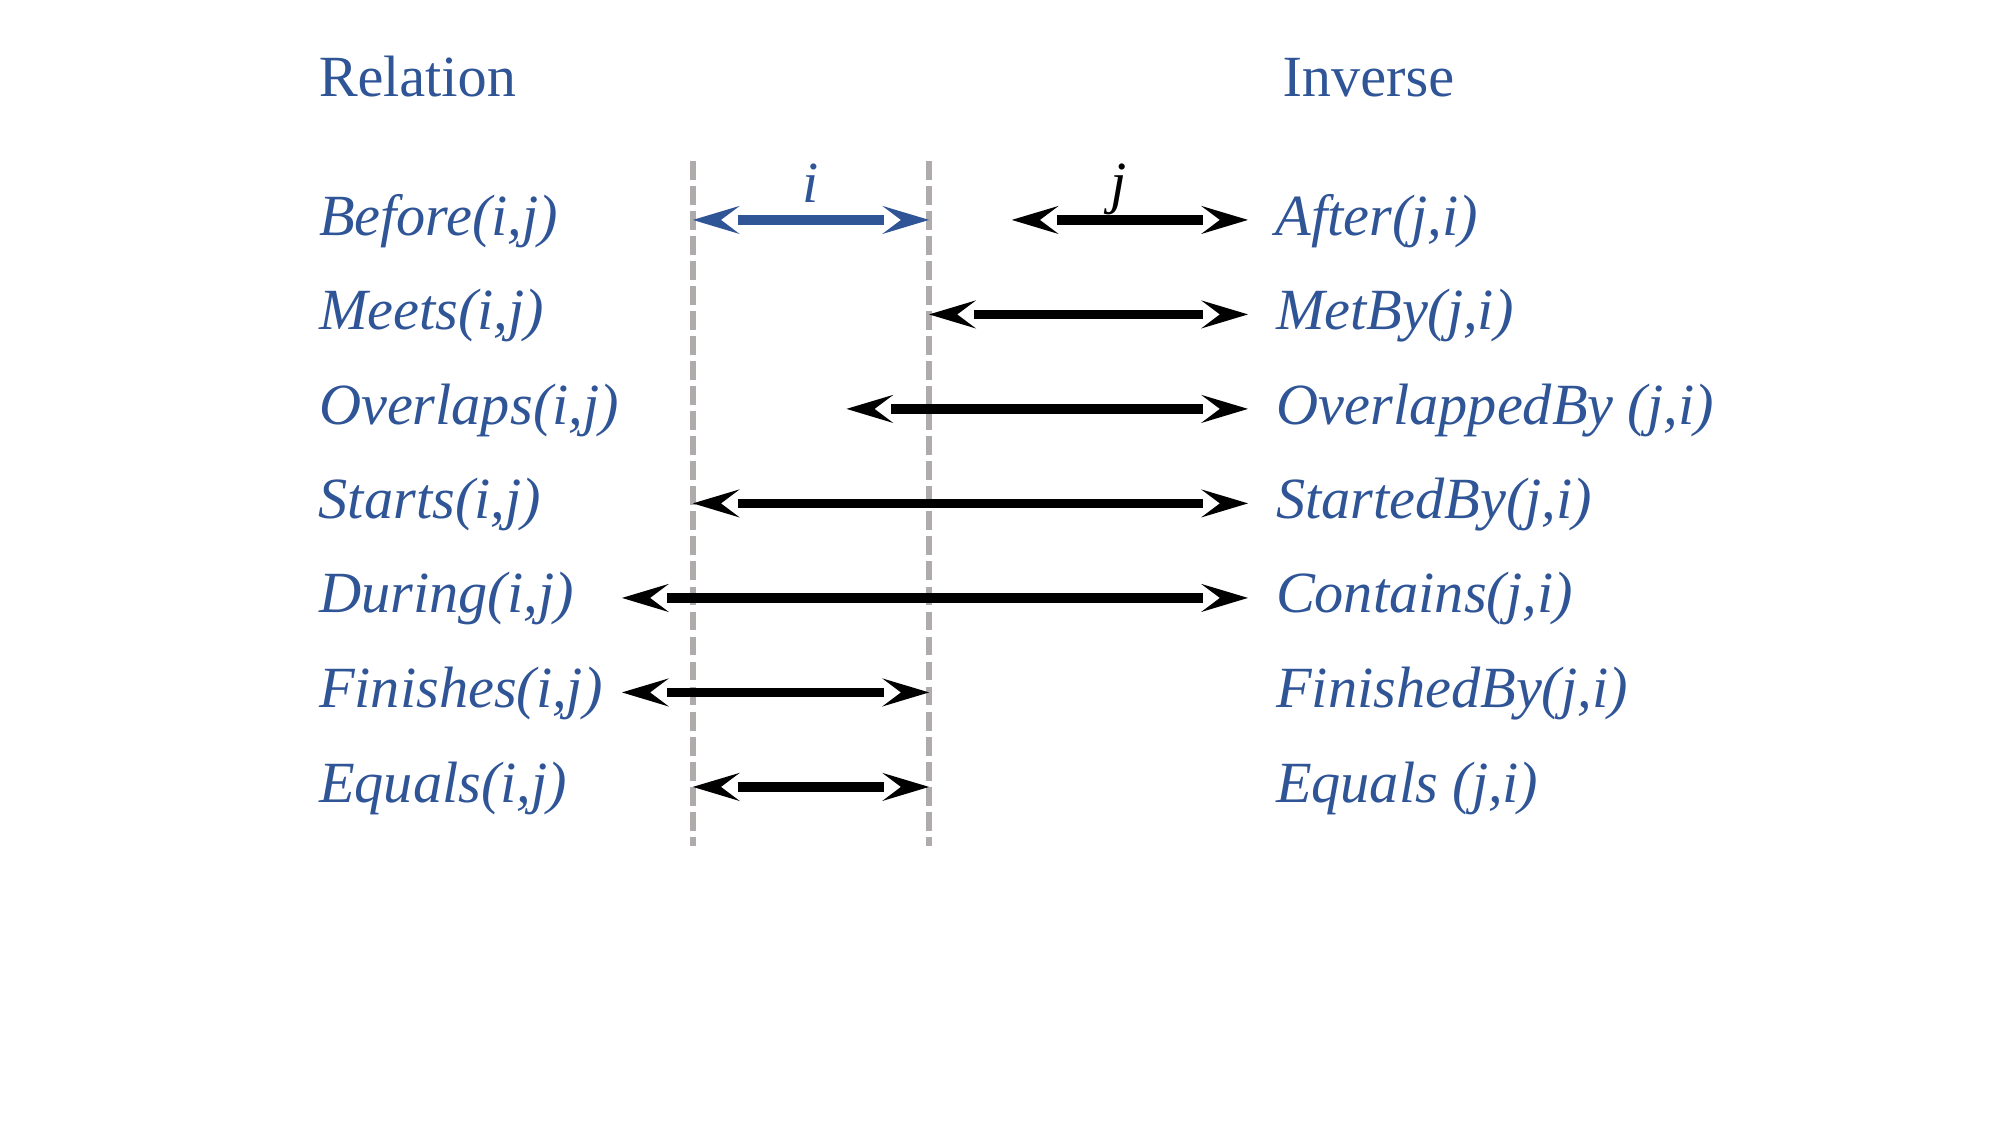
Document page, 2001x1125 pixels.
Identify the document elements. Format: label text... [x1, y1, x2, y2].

text_box Starts(i,j) [304, 453, 557, 538]
text_box StartedBy(j,i) [1261, 453, 1608, 538]
text_box MetBy(j,i) [1261, 264, 1529, 349]
text_box FinishedBy(j,i) [1261, 642, 1643, 727]
text_box Finishes(i,j) [304, 642, 618, 727]
text_box OverlappedBy (j,i) [1262, 358, 1729, 444]
text_box Equals (j,i) [1261, 736, 1554, 822]
text_box Meets(i,j) [304, 264, 560, 349]
text_box Relation [304, 30, 532, 116]
text_box i [787, 137, 834, 219]
text_box Contains(j,i) [1261, 546, 1588, 632]
text_box Inverse [1267, 30, 1470, 116]
text_box After(j,i) [1261, 169, 1494, 255]
text_box Before(i,j) [304, 169, 574, 255]
text_box j [1095, 137, 1142, 219]
text_box Overlaps(i,j) [304, 358, 635, 444]
text_box During(i,j) [304, 546, 589, 632]
text_box Equals(i,j) [304, 736, 583, 822]
